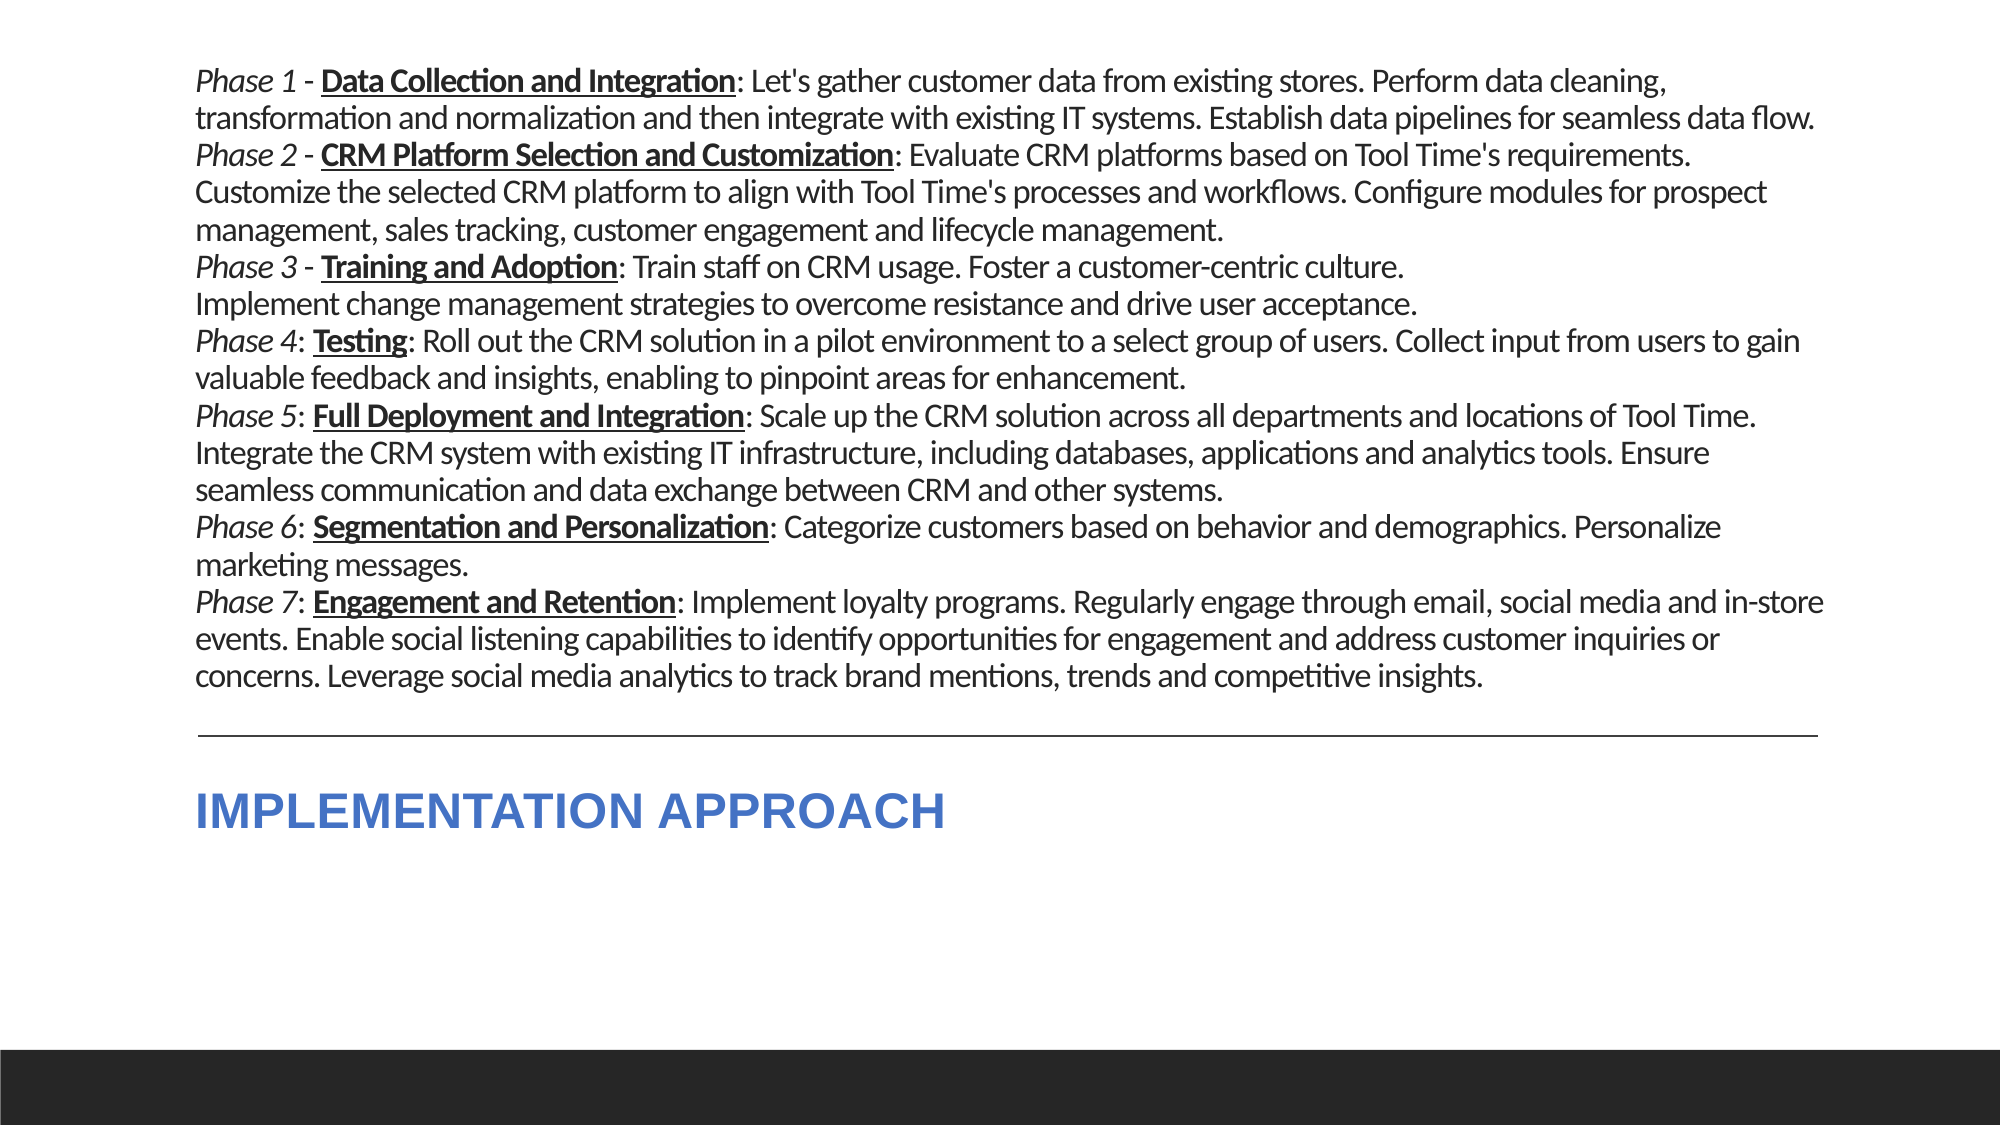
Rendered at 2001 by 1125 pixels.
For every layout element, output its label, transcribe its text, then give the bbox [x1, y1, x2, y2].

list Implementation Approach [180, 765, 1830, 953]
title Phase 1 - Data Collection and Integration: Let's gather customer data from existing stores. Perform data cleaning, transformation and normalization and then integrate with existing IT systems. Establish data pipelines for seamless data flow. Phase 2 - CRM Platform Selection and Customization: Evaluate CRM platforms based on Tool Time's requirements. Customize the selected CRM platform to align with Tool Time's processes and workflows. Configure modules for prospect management, sales tracking, customer engagement and lifecycle management. Phase 3 - Training and Adoption: Train staff on CRM usage. Foster a customer-centric culture. Implement change management strategies to overcome resistance and drive user acceptance. Phase 4: Testing: Roll out the CRM solution in a pilot environment to a select group of users. Collect input from users to gain valuable feedback and insights, enabling to pinpoint areas for enhancement. Phase 5: Full Deployment and Integration: Scale up the CRM solution across all departments and locations of Tool Time. Integrate the CRM system with existing IT infrastructure, including databases, applications and analytics tools. Ensure seamless communication and data exchange between CRM and other systems. Phase 6: Segmentation and Personalization: Categorize customers based on behavior and demographics. Personalize marketing messages. Phase 7: Engagement and Retention: Implement loyalty programs. Regularly engage through email, social media and in-store events. Enable social listening capabilities to identify opportunities for engagement and address customer inquiries or concerns. Leverage social media analytics to track brand mentions, trends and competitive insights. [180, 40, 1841, 735]
